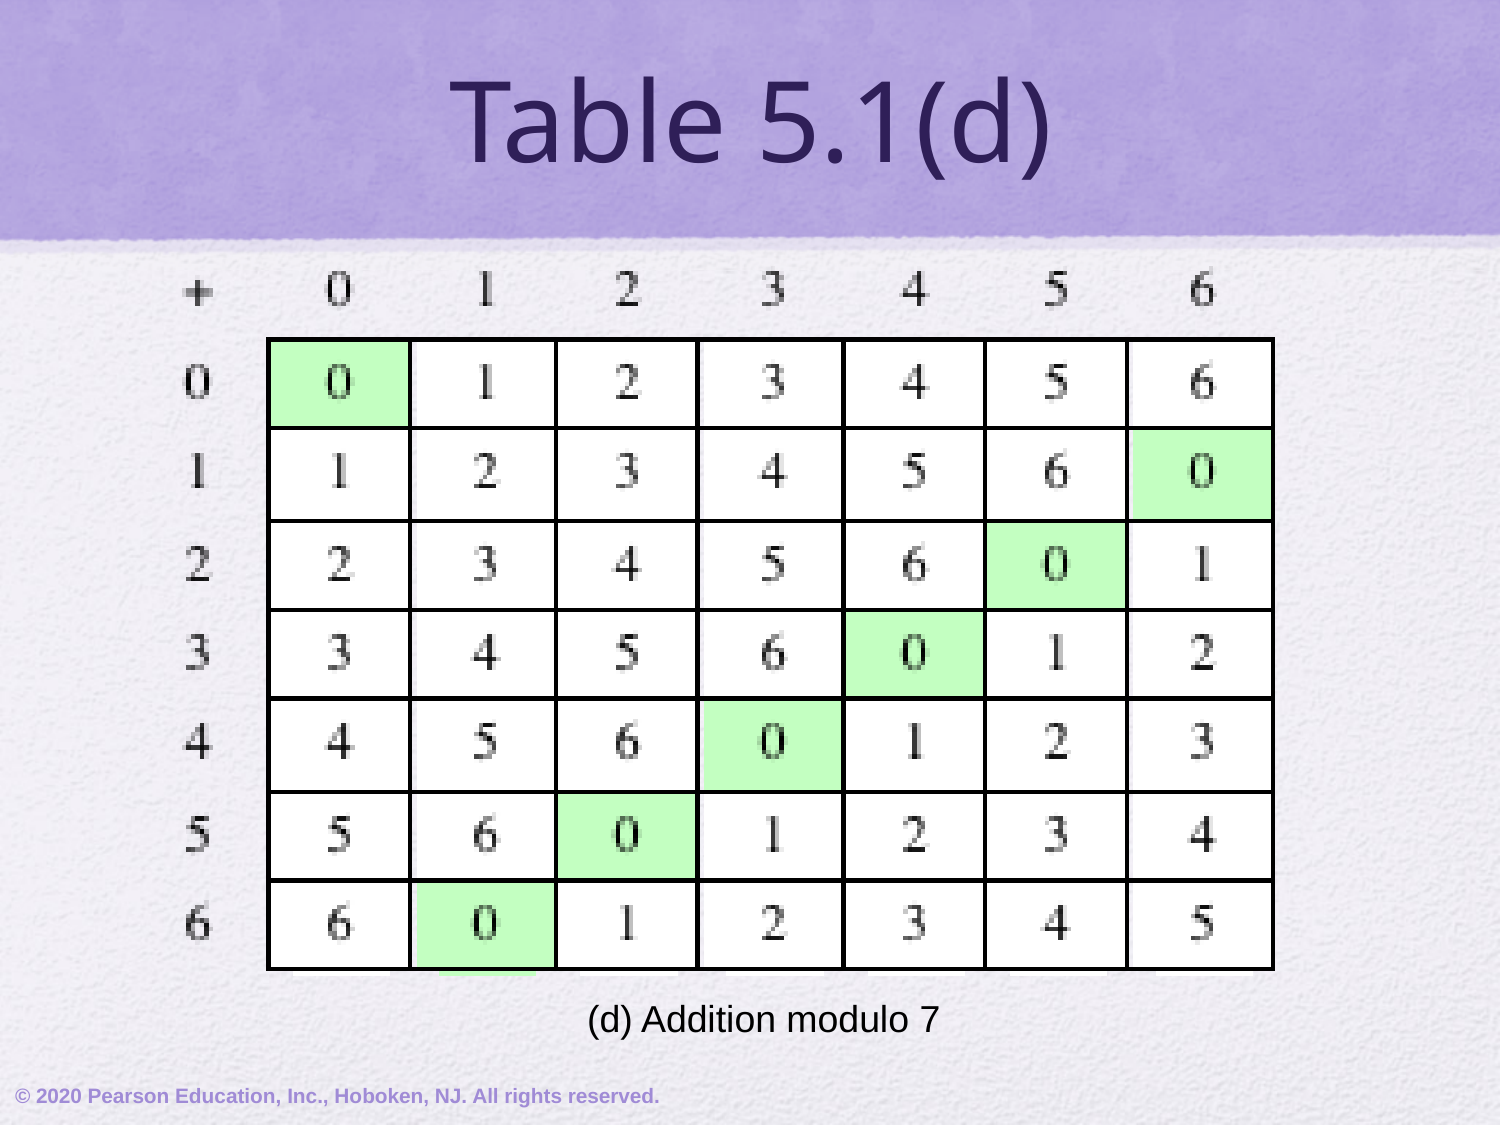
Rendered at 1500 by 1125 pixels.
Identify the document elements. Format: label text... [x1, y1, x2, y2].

title Table 5.1(d) [129, 6, 1373, 239]
footer © 2020 Pearson Education, Inc., Hoboken, NJ. All rights reserved. [0, 1065, 1013, 1125]
picture [0, 225, 1500, 1125]
